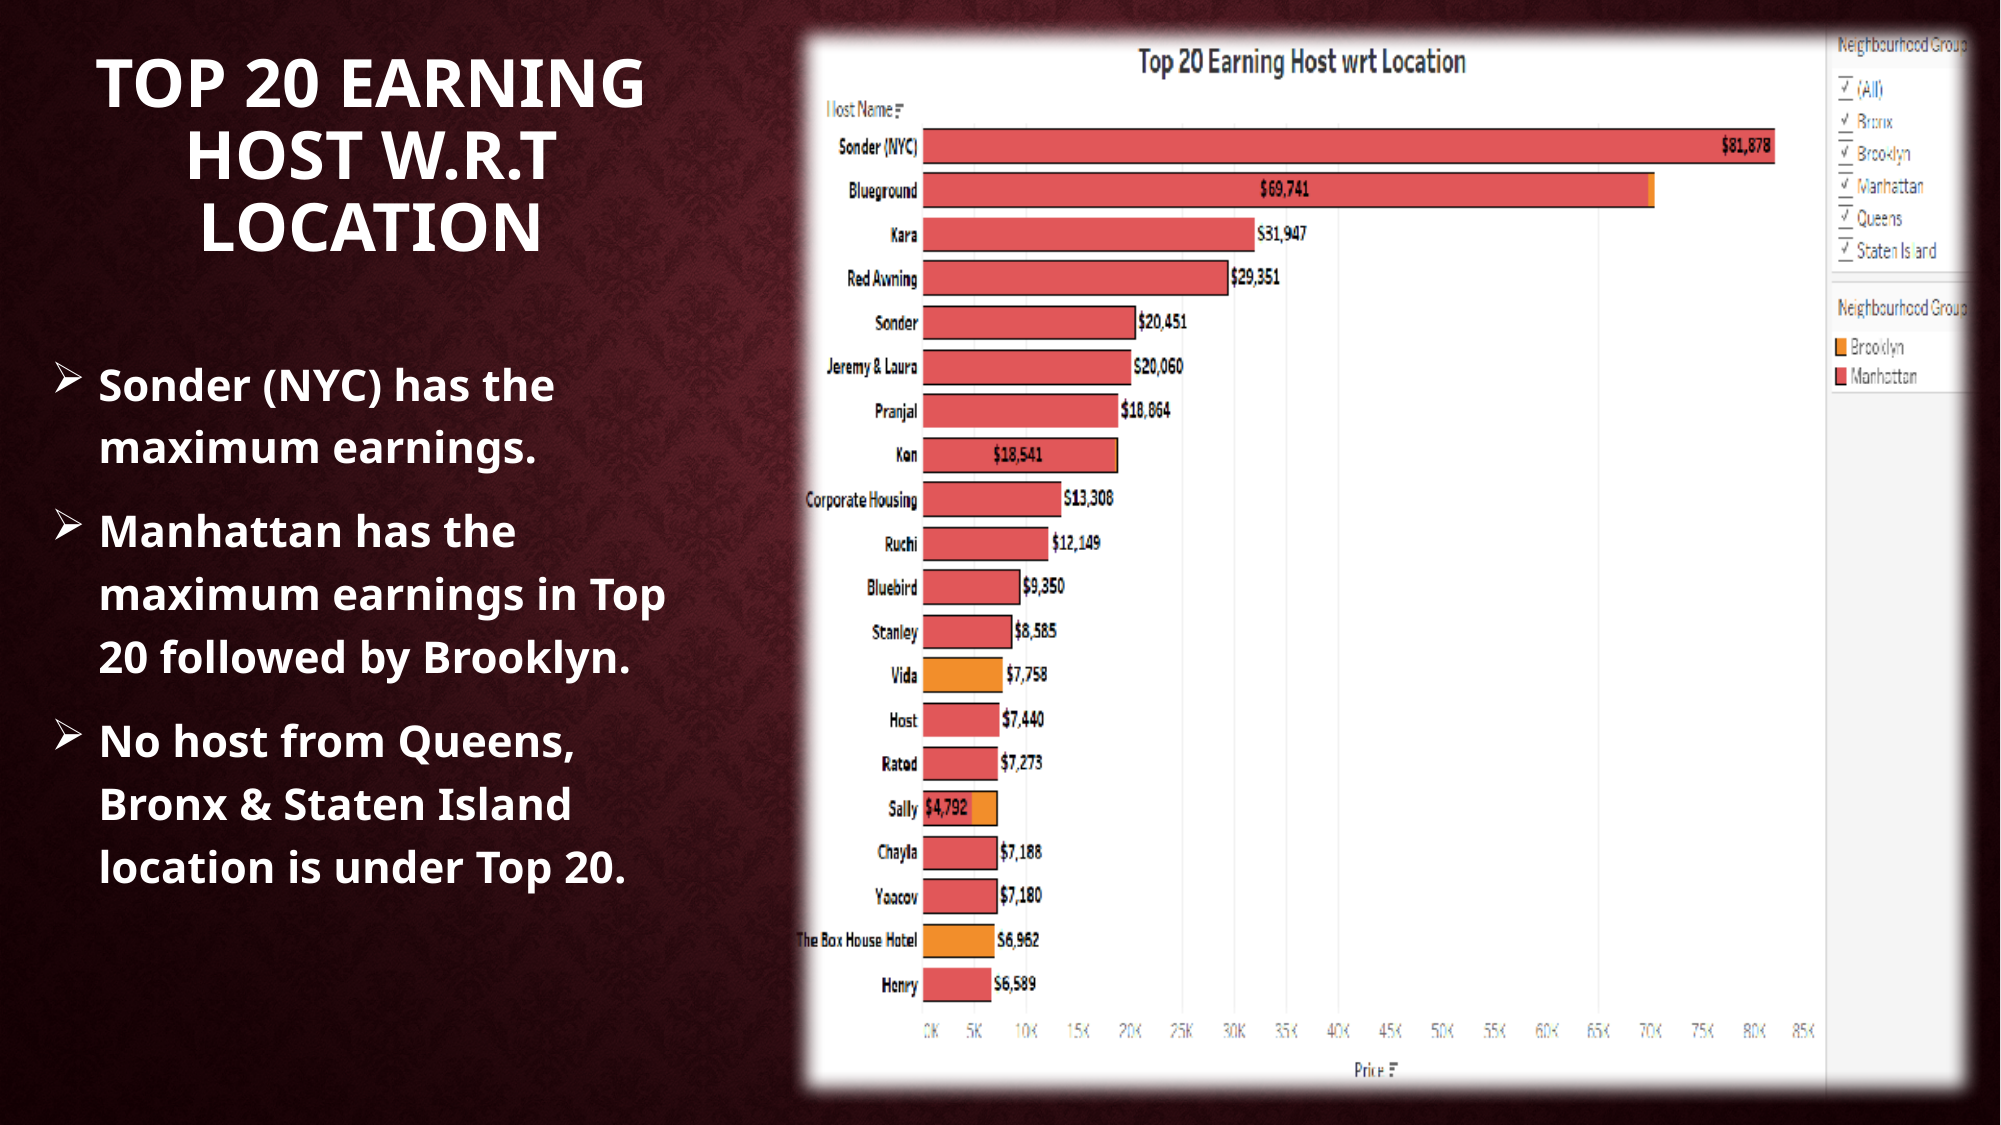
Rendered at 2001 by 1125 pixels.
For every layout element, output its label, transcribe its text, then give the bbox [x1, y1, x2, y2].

list Sonder (NYC) has the maximum earnings. Manhattan has the maximum earnings in Top 20 followed by Brooklyn. No host from Queens, Bronx & Staten Island location is under Top 20. [36, 339, 708, 956]
title Top 20 earning host w.r.t location [36, 30, 708, 274]
picture [781, 12, 1986, 1114]
